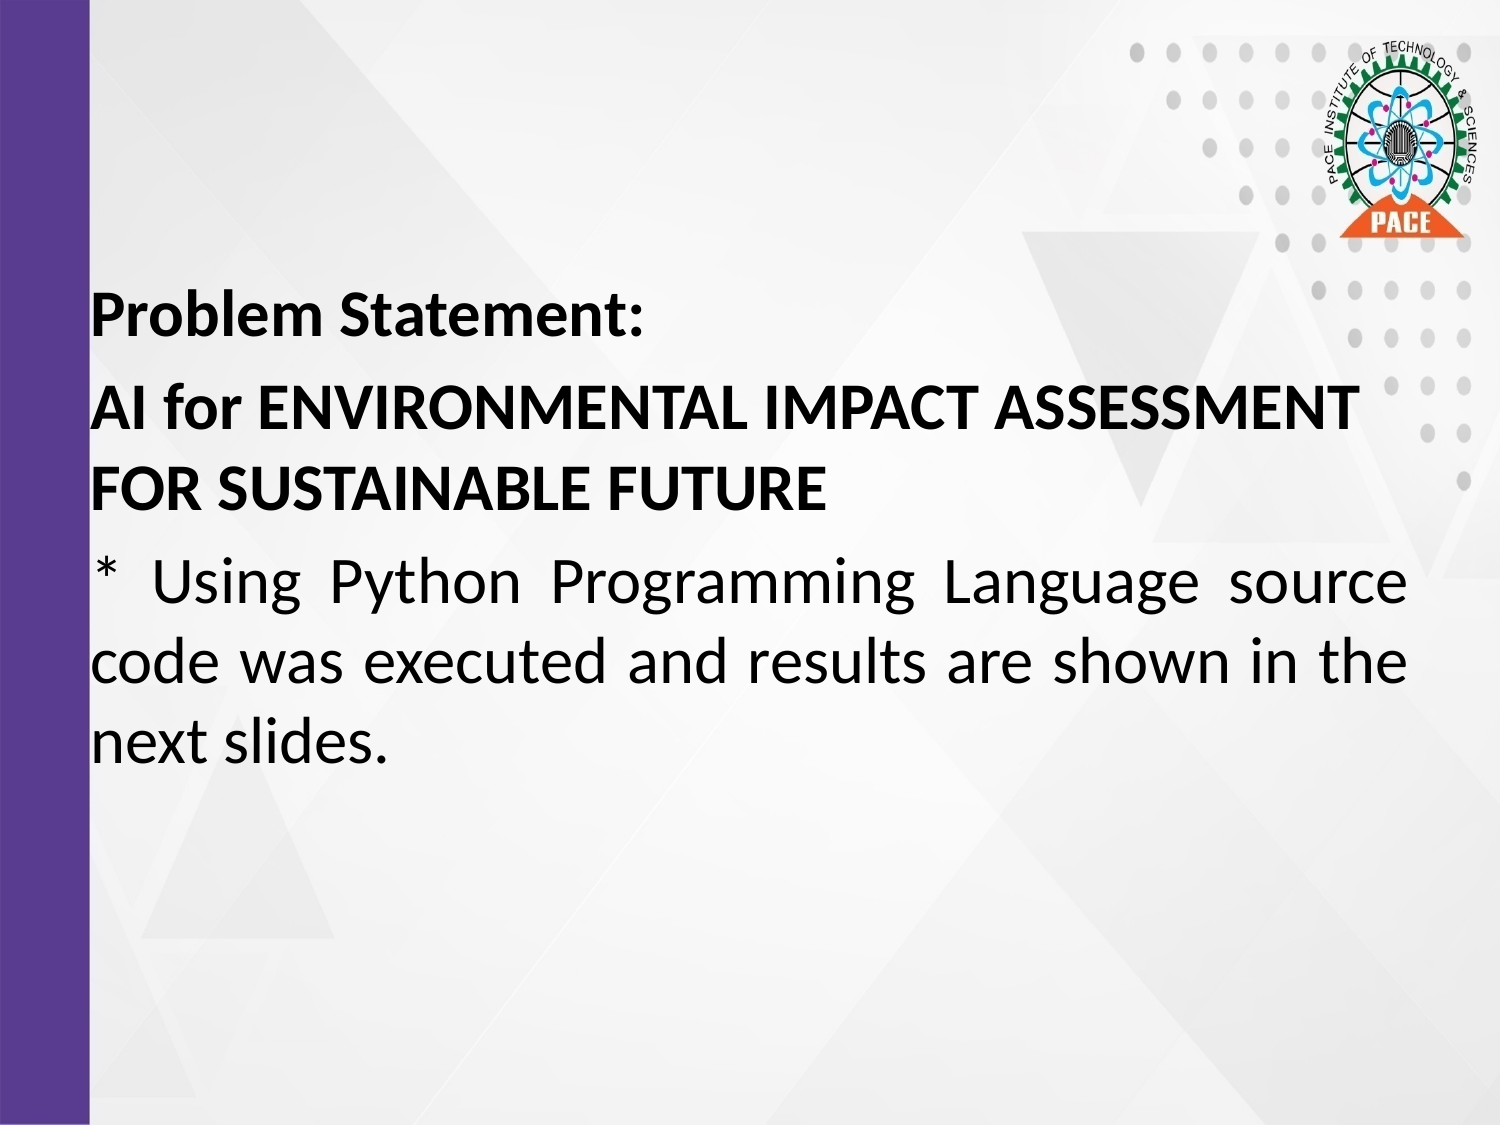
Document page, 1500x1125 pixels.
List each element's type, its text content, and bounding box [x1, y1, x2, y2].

picture [0, 0, 1500, 1125]
list Problem Statement: AI for ENVIRONMENTAL IMPACT ASSESSMENT FOR SUSTAINABLE FUTURE * Using Python Programming Language source code was executed and results are shown in the next slides. [75, 262, 1425, 1005]
